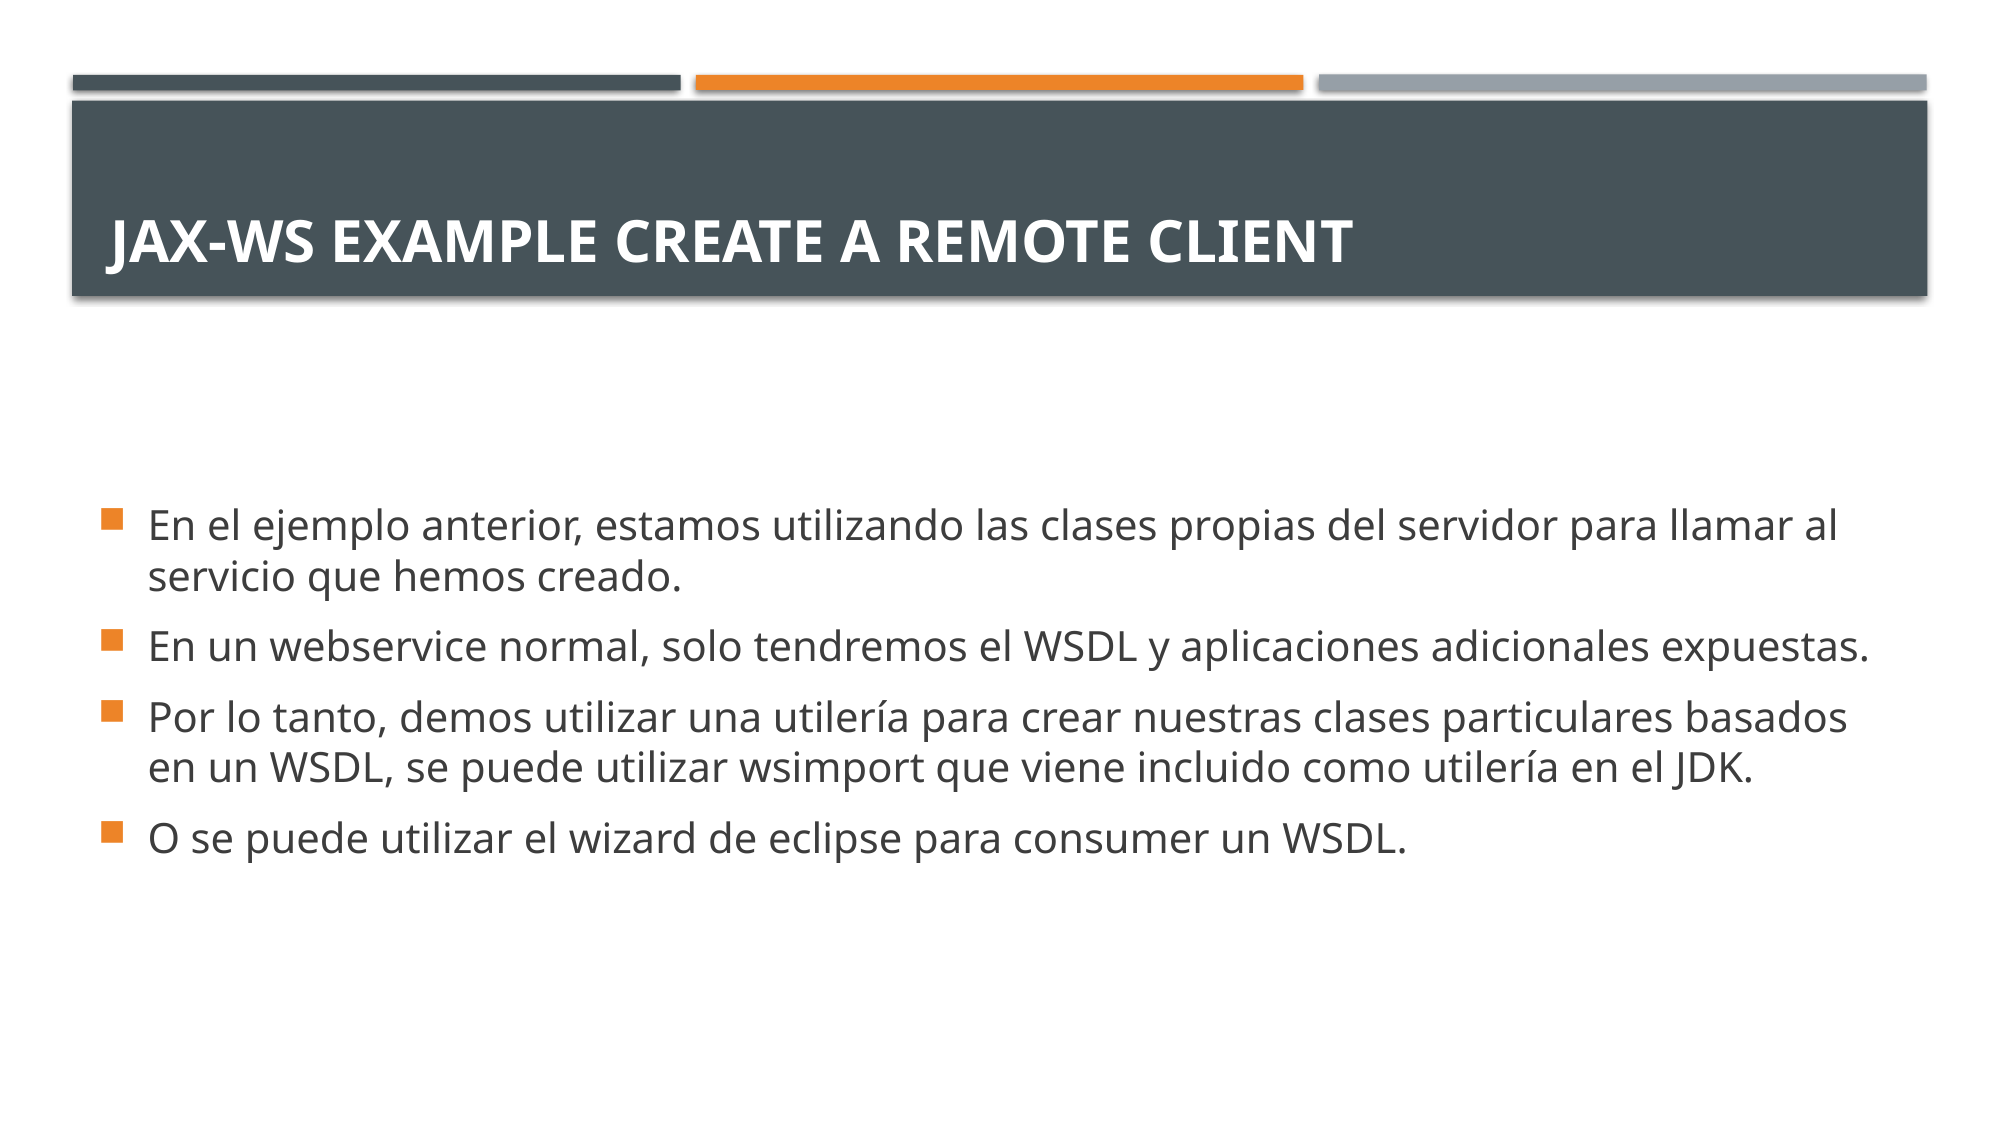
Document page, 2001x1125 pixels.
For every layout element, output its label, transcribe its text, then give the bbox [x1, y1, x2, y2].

title JAX-WS EXAMPLE CREATE A REMOTE CLIENT [95, 115, 1905, 282]
text_box En el ejemplo anterior, estamos utilizando las clases propias del servidor para llamar al servicio que hemos creado. En un webservice normal, solo tendremos el WSDL y aplicaciones adicionales expuestas. Por lo tanto, demos utilizar una utilería para crear nuestras clases particulares basados en un WSDL, se puede utilizar wsimport que viene incluido como utilería en el JDK. O se puede utilizar el wizard de eclipse para consumer un WSDL. [82, 319, 1895, 1042]
